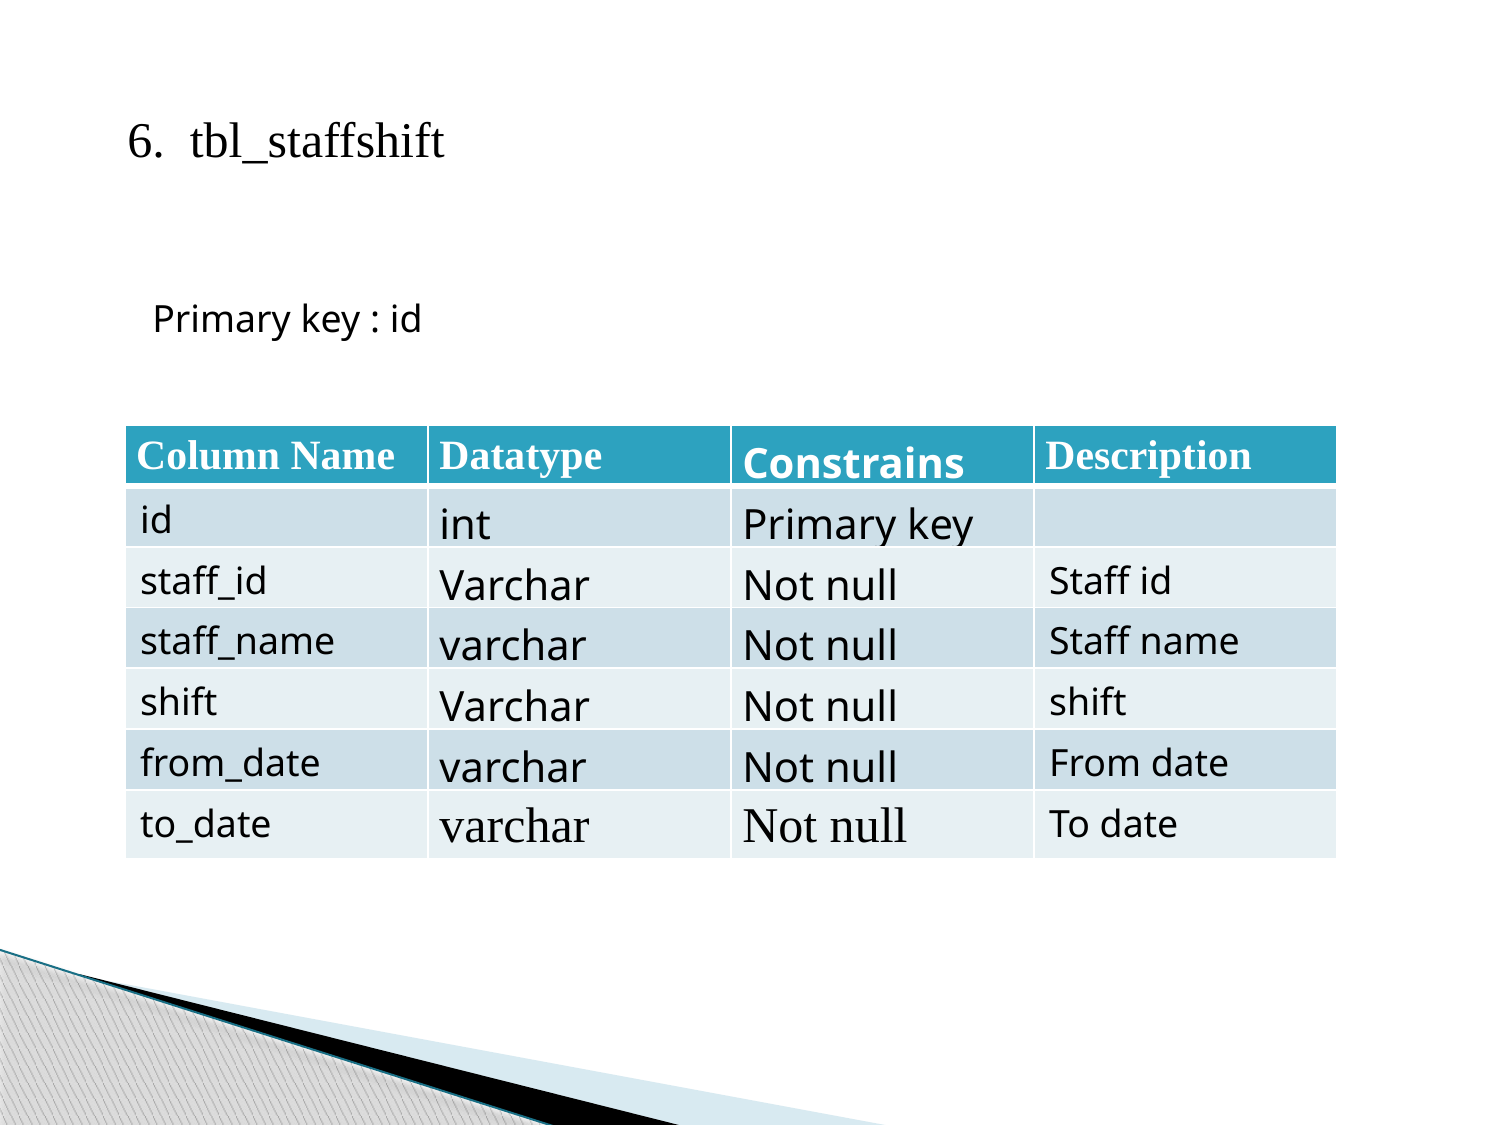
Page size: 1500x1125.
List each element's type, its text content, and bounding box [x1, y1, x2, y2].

table_cell id [126, 489, 427, 546]
table_cell int [429, 489, 730, 546]
table_cell Not null [732, 608, 1033, 667]
table_cell to_date [126, 791, 427, 858]
table_cell Not null [732, 791, 1033, 858]
table_cell Staff name [1035, 608, 1336, 667]
table_cell Not null [732, 669, 1033, 728]
table_cell Not null [732, 548, 1033, 607]
table_cell staff_id [126, 548, 427, 607]
table_cell Primary key [732, 489, 1033, 546]
table_cell varchar [429, 608, 730, 667]
table_cell shift [126, 669, 427, 728]
table_cell [1035, 489, 1336, 546]
table_cell shift [1035, 669, 1336, 728]
table_cell Varchar [429, 548, 730, 607]
table_cell Staff id [1035, 548, 1336, 607]
table_cell varchar [429, 791, 730, 858]
table_header Column Name [126, 426, 427, 483]
table_cell Not null [732, 730, 1033, 789]
table_cell from_date [126, 730, 427, 789]
table_header Description [1035, 426, 1336, 483]
table_cell varchar [429, 730, 730, 789]
table_header Constrains [732, 426, 1033, 483]
text_box Primary key : id [137, 287, 613, 348]
table_cell Varchar [429, 669, 730, 728]
table_cell From date [1035, 730, 1336, 789]
table_cell To date [1035, 791, 1336, 858]
text_box 6. tbl_staffshift [112, 99, 525, 175]
table_header Datatype [429, 426, 730, 483]
table_cell staff_name [126, 608, 427, 667]
